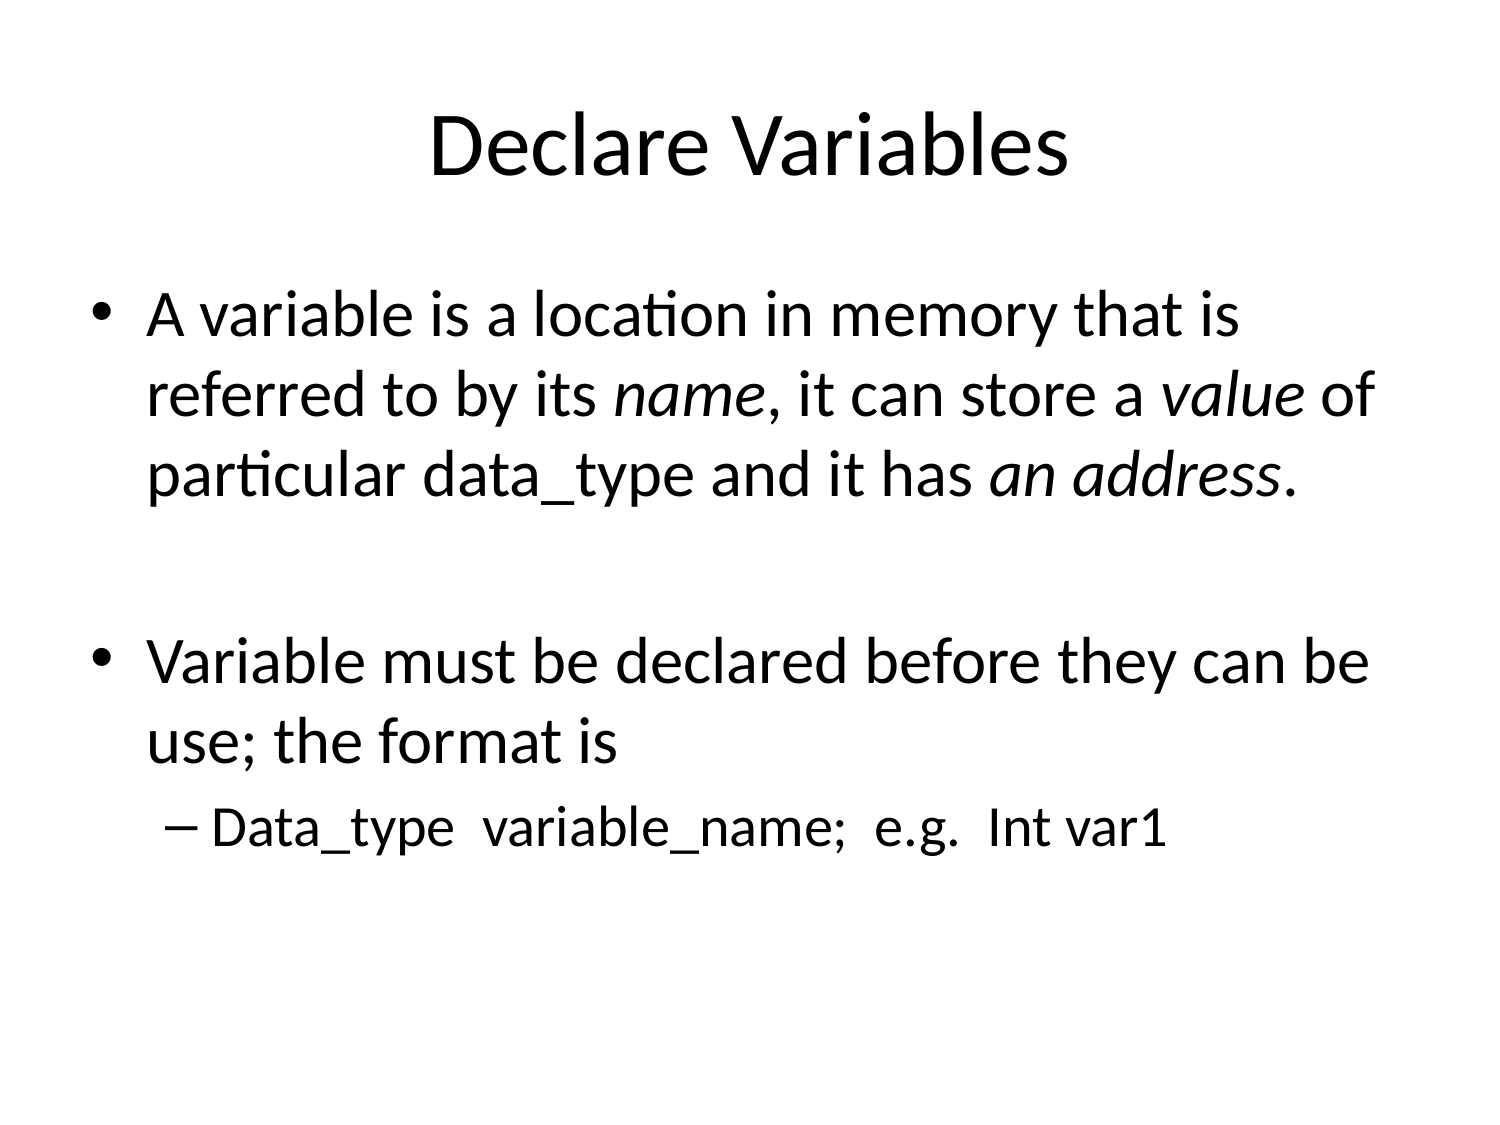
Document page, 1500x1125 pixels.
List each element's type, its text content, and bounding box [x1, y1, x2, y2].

list A variable is a location in memory that is referred to by its name, it can store a value of particular data_type and it has an address. Variable must be declared before they can be use; the format is Data_type variable_name; e.g. Int var1 [75, 262, 1425, 1005]
title Declare Variables [75, 45, 1425, 233]
